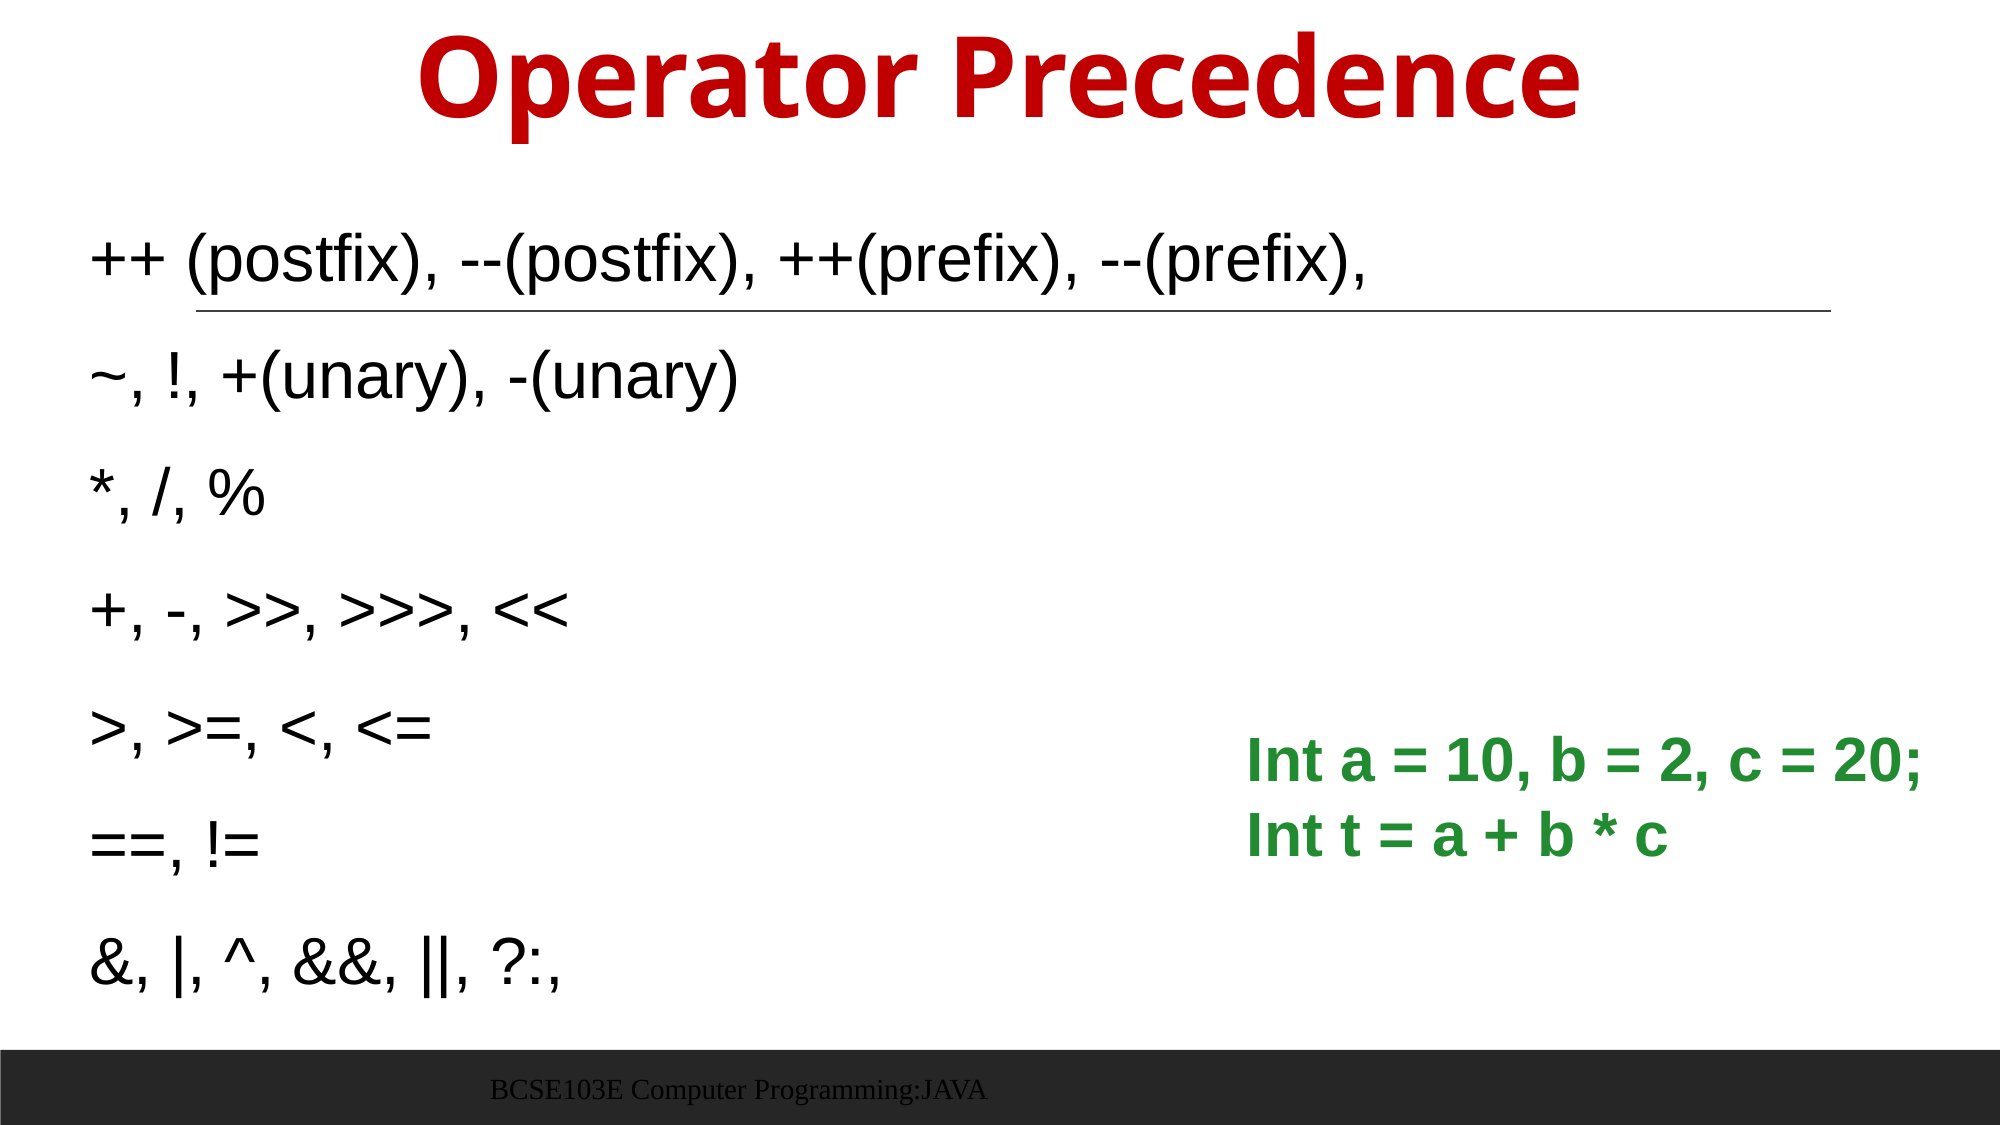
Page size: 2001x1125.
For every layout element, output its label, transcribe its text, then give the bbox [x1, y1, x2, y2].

list ++ (postfix), --(postfix), ++(prefix), --(prefix), ~, !, +(unary), -(unary) *, /, % +, -, >>, >>>, << >, >=, <, <= ==, != &, |, ^, &&, ||, ?:, [74, 199, 1773, 662]
text_box Int a = 10, b = 2, c = 20; Int t = a + b * c [1232, 711, 1969, 952]
title Operator Precedence [212, 0, 1788, 150]
footer BCSE103E Computer Programming:JAVA [180, 1057, 1299, 1118]
